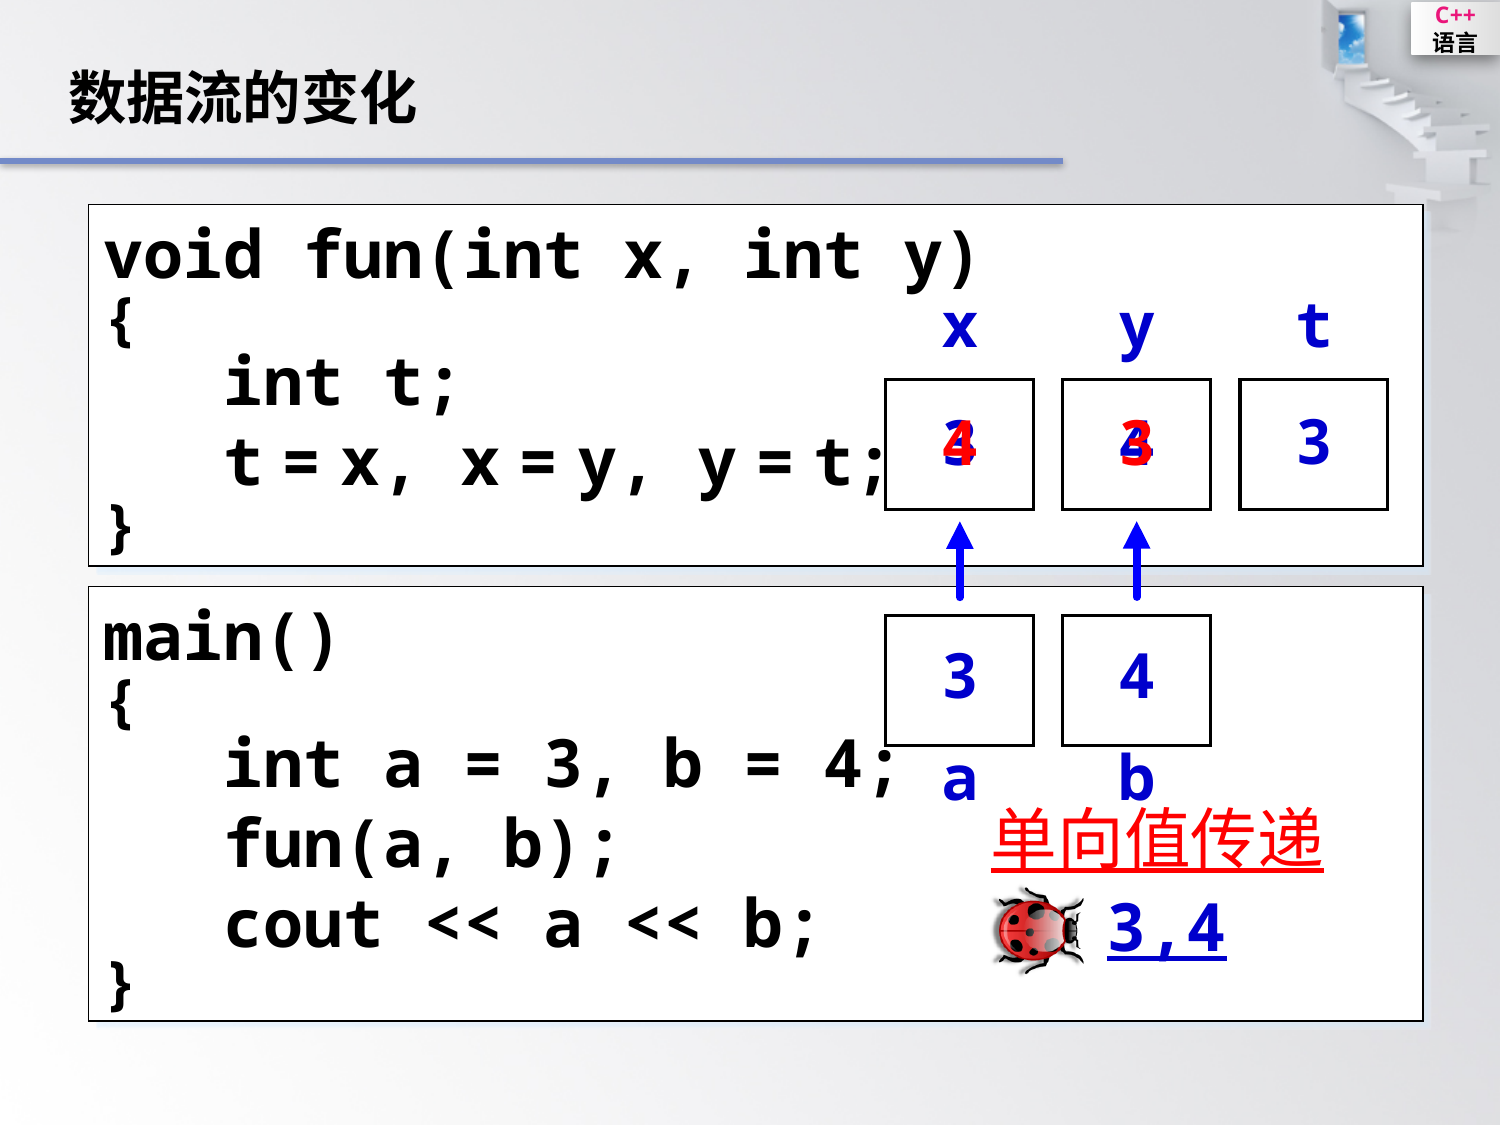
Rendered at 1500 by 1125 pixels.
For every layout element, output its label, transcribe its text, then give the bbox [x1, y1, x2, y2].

text_box 4 [924, 395, 996, 486]
text_box void fun(int x, int y) { int t; t = x, x = y, y = t; } [88, 204, 1424, 566]
text_box 3 [1101, 395, 1173, 486]
text_box y [1101, 277, 1173, 367]
text_box x [924, 277, 996, 367]
text_box main() { int a = 3, b = 4; fun(a, b); cout << a << b; } [88, 586, 1424, 1021]
text_box 数据流的变化 [53, 30, 491, 156]
text_box [885, 615, 1034, 746]
text_box b [1101, 746, 1173, 789]
text_box [1062, 615, 1211, 746]
text_box 单向值传递 [950, 789, 1365, 872]
picture [0, 0, 1500, 1125]
text_box t [1278, 277, 1350, 367]
text_box [1240, 379, 1388, 510]
text_box [885, 379, 1034, 510]
text_box 3,4 [1092, 877, 1246, 972]
text_box a [924, 746, 996, 821]
text_box [1062, 379, 1211, 510]
